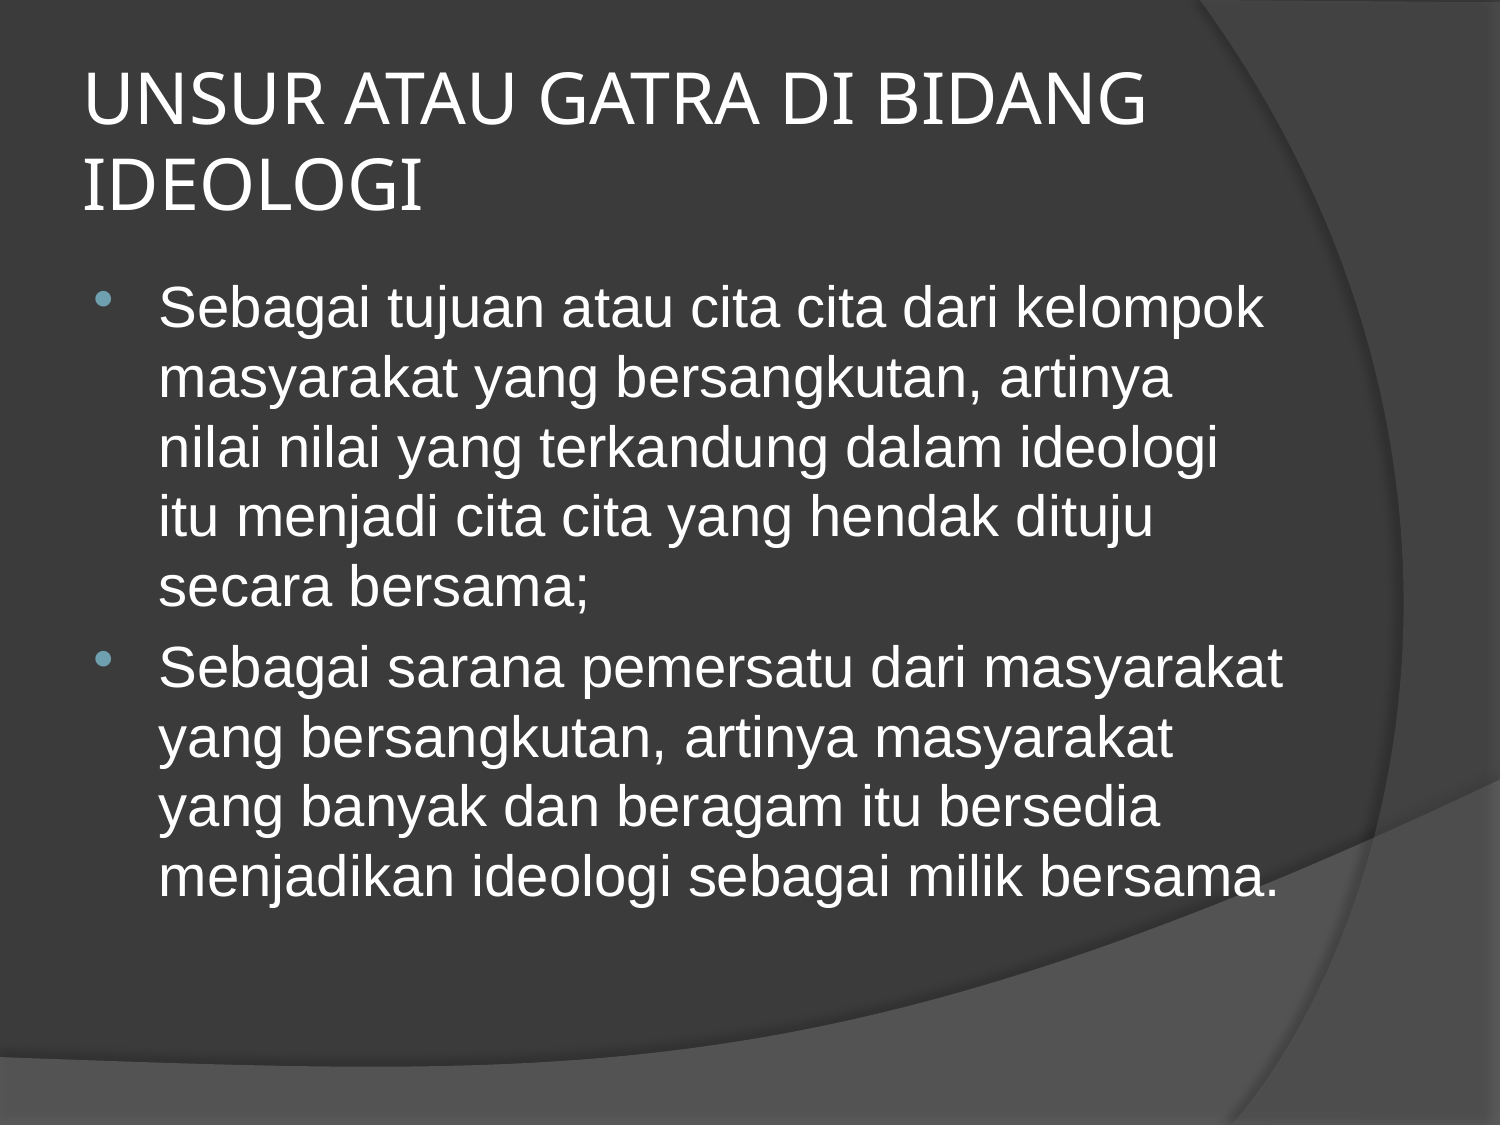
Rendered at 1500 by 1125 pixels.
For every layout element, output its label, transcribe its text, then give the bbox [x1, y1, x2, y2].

list Sebagai tujuan atau cita cita dari kelompok masyarakat yang bersangkutan, artinya nilai nilai yang terkandung dalam ideologi itu menjadi cita cita yang hendak dituju secara bersama; Sebagai sarana pemersatu dari masyarakat yang bersangkutan, artinya masyarakat yang banyak dan beragam itu bersedia menjadikan ideologi sebagai milik bersama. [75, 262, 1300, 1005]
title UNSUR ATAU GATRA DI BIDANG IDEOLOGI [75, 45, 1300, 233]
